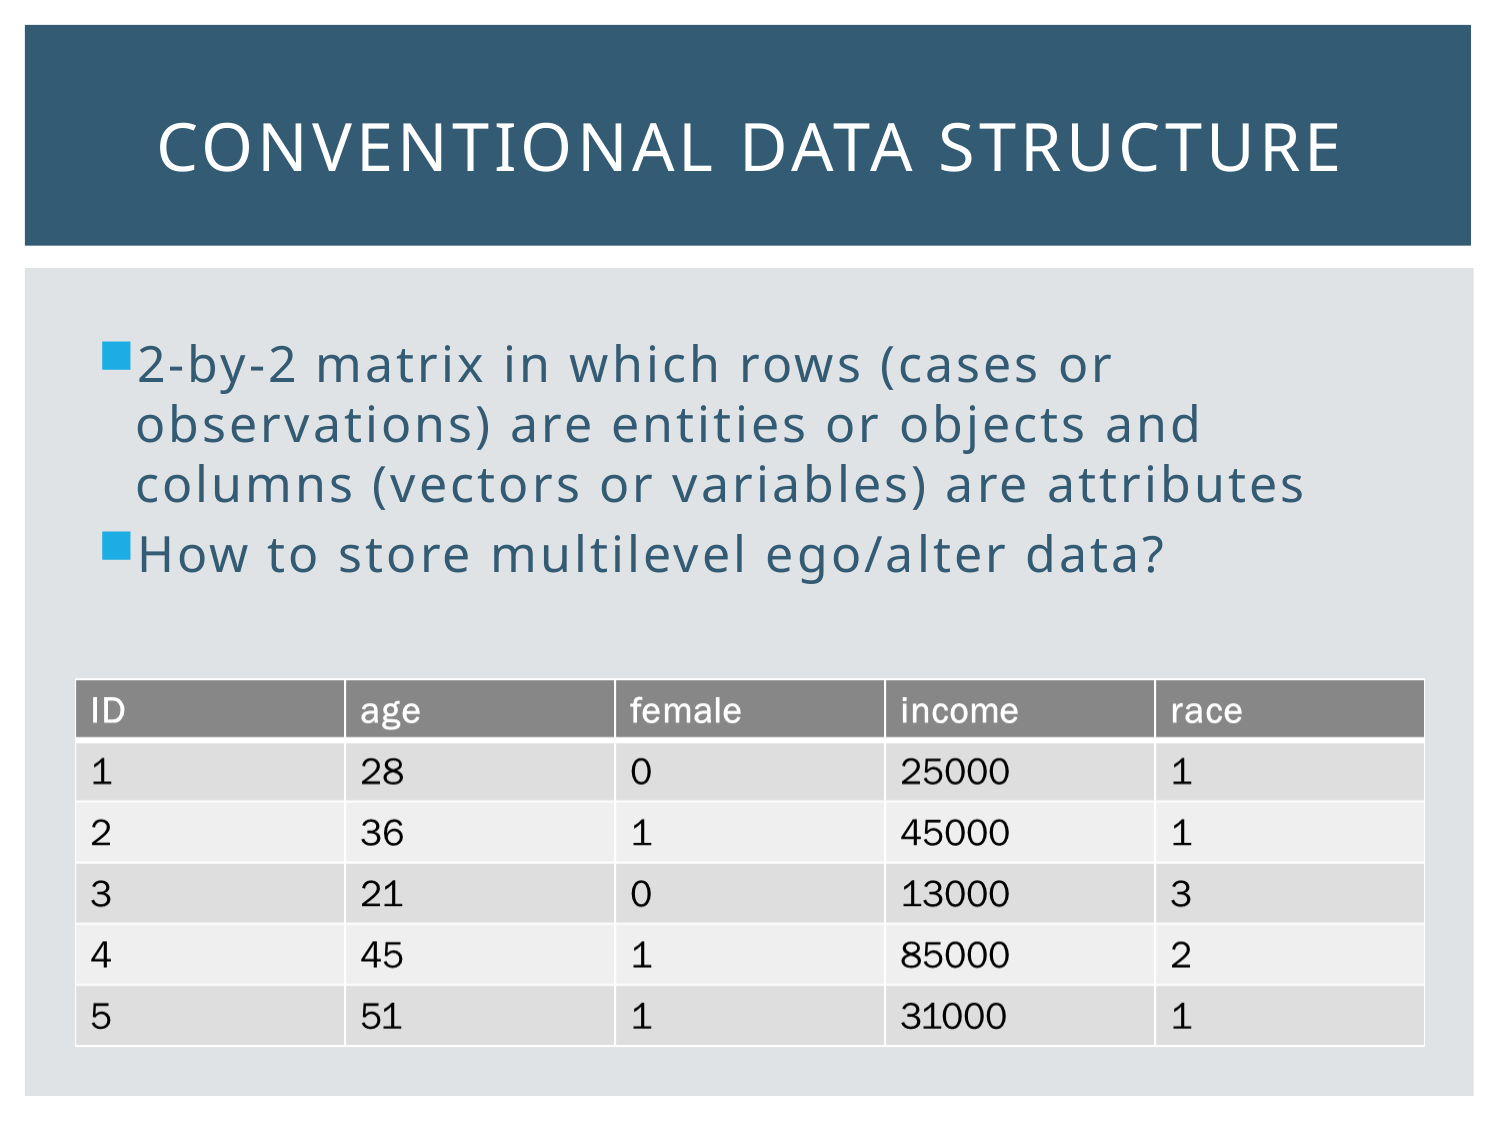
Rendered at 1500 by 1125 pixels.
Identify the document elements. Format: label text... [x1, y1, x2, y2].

picture [74, 674, 1426, 1061]
list 2-by-2 matrix in which rows (cases or observations) are entities or objects and columns (vectors or variables) are attributes How to store multilevel ego/alter data? [75, 324, 1425, 650]
title conventional data structure [62, 58, 1438, 232]
